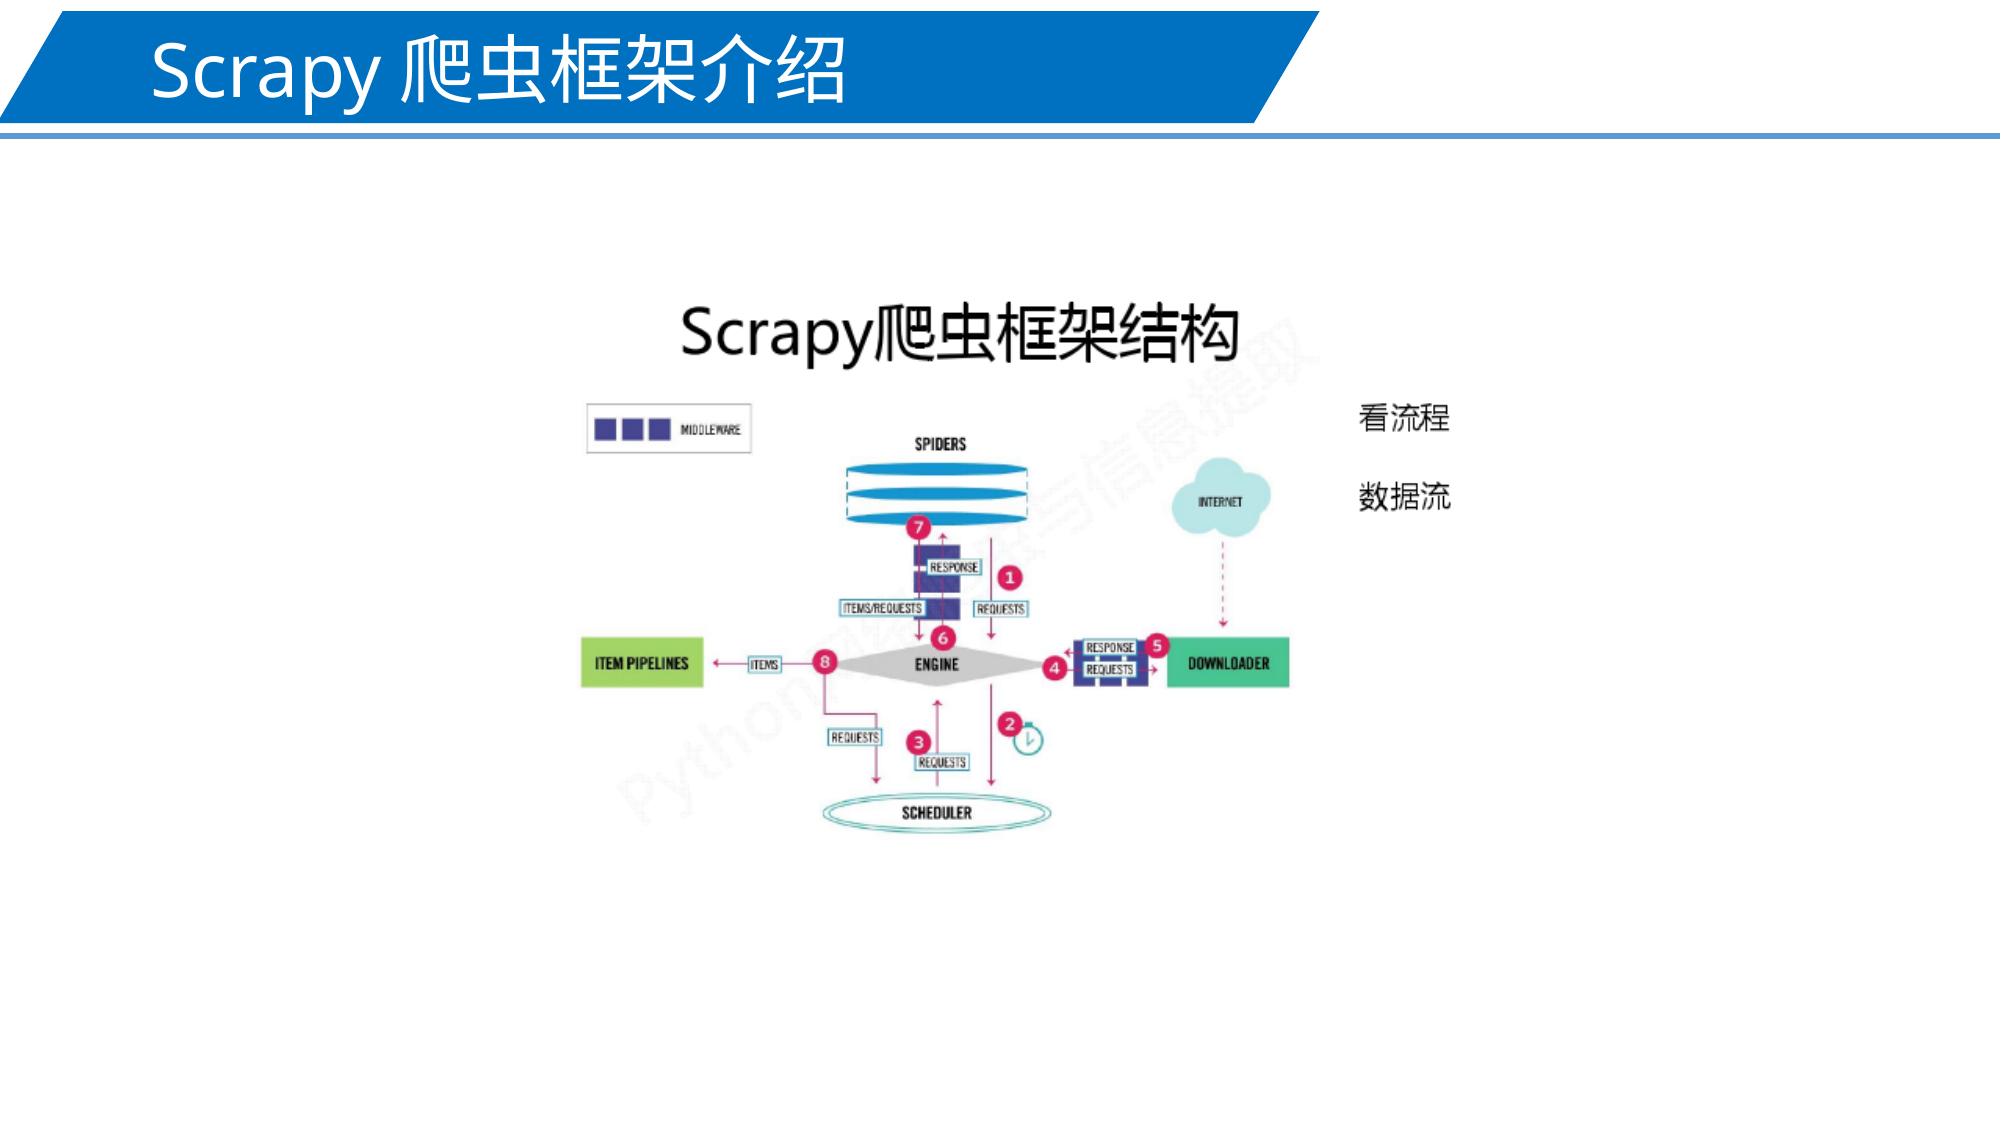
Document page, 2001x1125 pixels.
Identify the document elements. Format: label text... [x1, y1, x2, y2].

picture [521, 277, 1479, 848]
text_box Scrapy爬虫框架介绍 [0, 11, 1320, 124]
